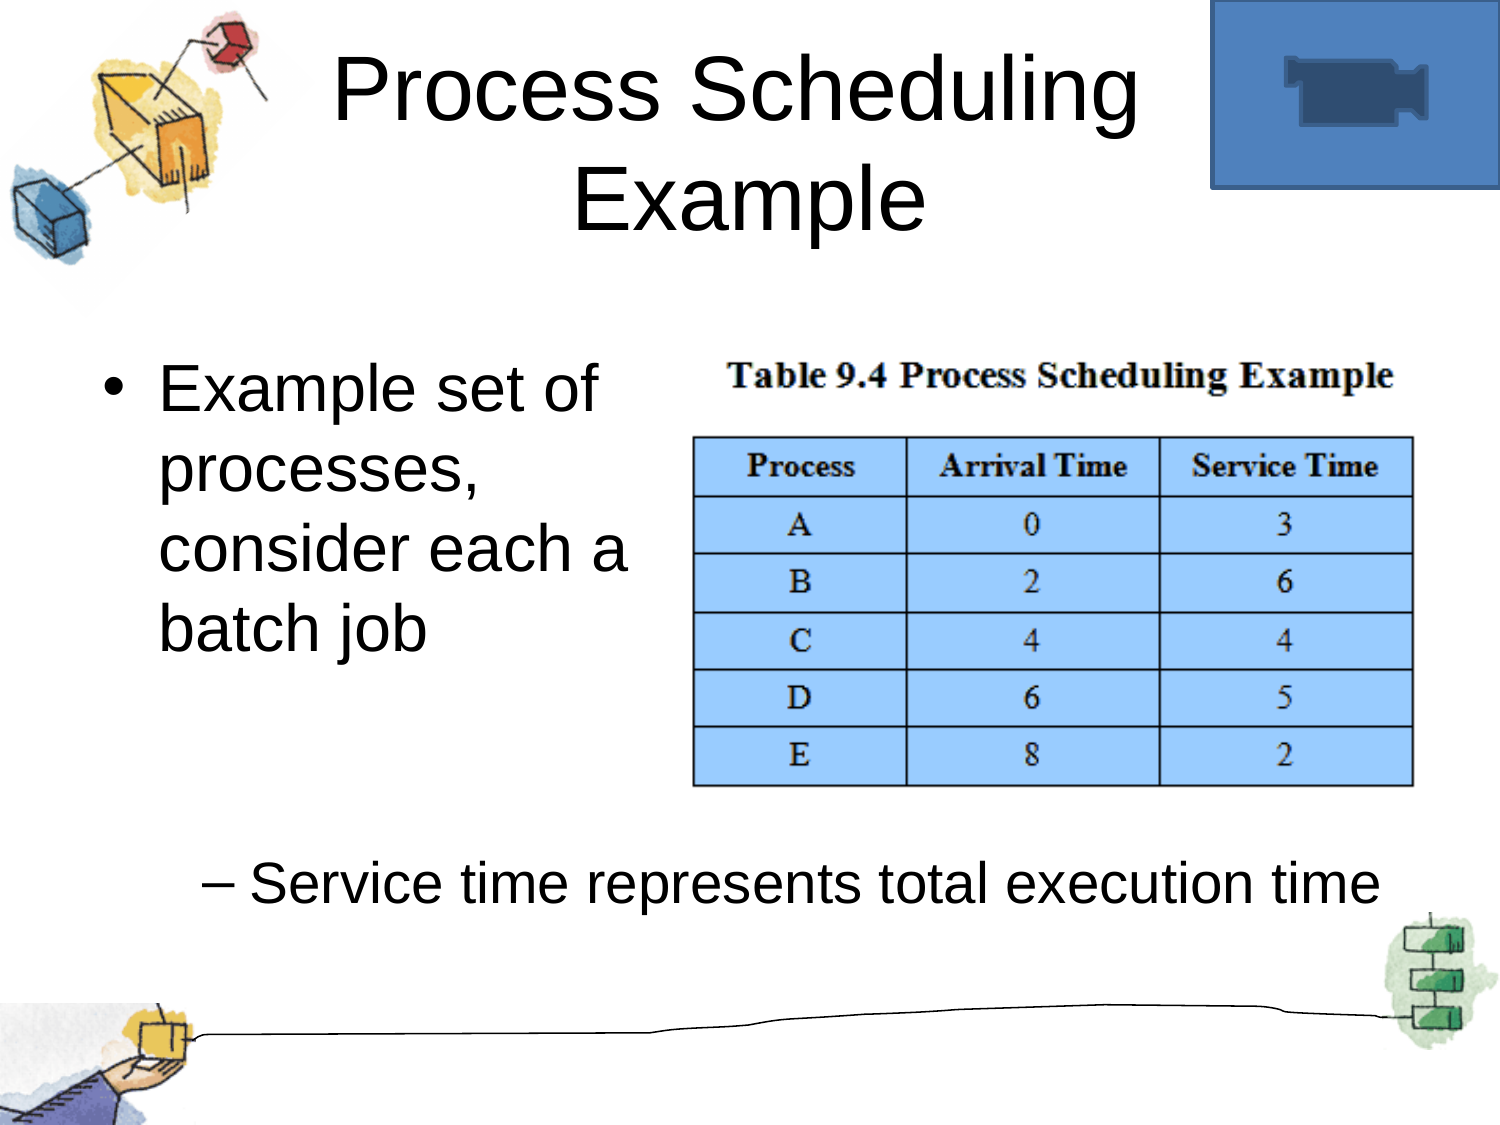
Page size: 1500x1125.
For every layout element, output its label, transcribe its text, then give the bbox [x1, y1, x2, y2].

text_box Service time represents total execution time [112, 837, 1425, 1013]
text_box [1210, 0, 1500, 190]
title Process Scheduling Example [74, 44, 1426, 233]
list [669, 327, 1426, 801]
picture [0, 1003, 196, 1125]
picture [0, 85, 167, 316]
picture [114, 0, 274, 44]
picture [1382, 912, 1500, 1050]
text_box Example set of processes, consider each a batch job [87, 337, 664, 750]
